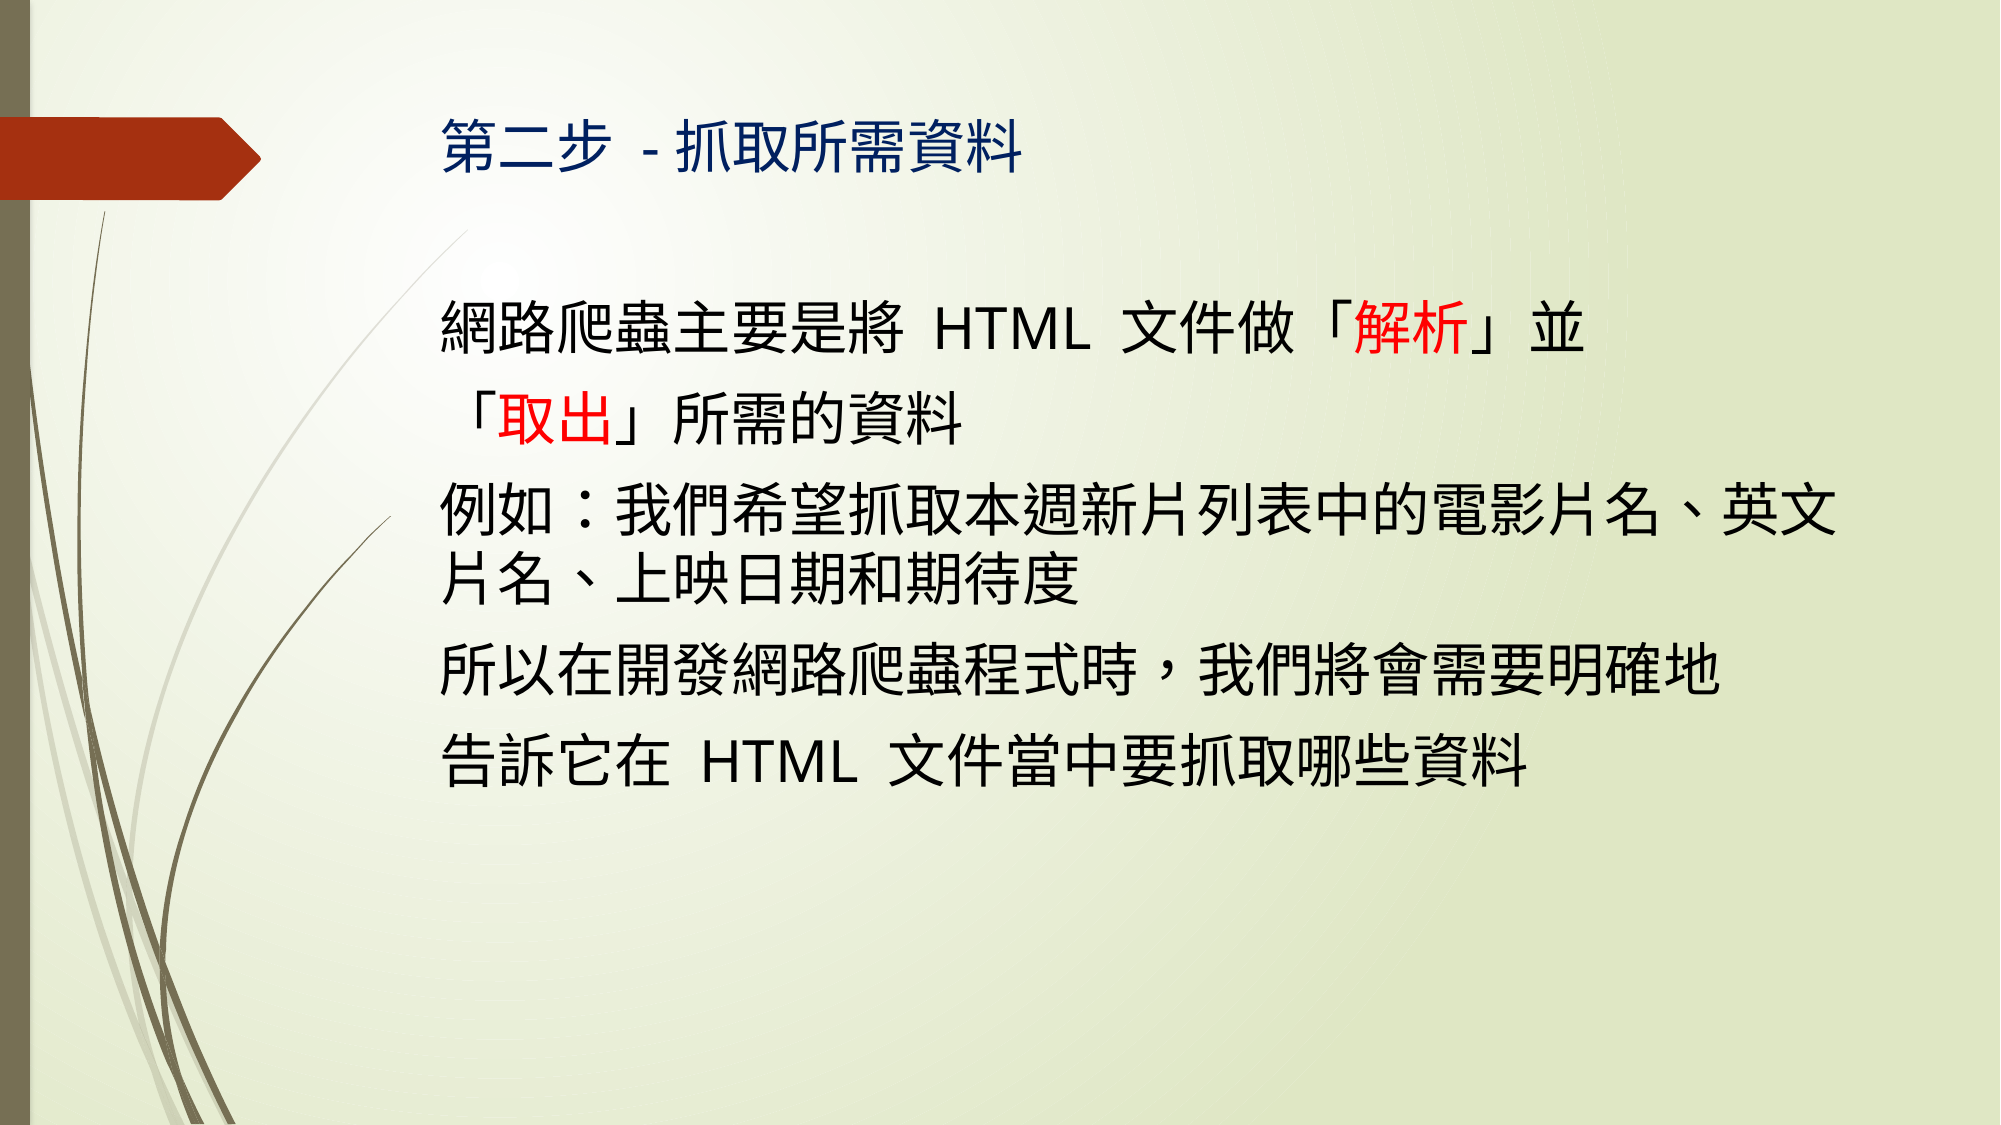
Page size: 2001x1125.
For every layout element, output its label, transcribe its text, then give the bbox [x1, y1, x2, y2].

list 第二步 -抓取所需資料 網路爬蟲主要是將 HTML 文件做「解析」並 「取出」所需的資料 例如：我們希望抓取本週新片列表中的電影片名、英文片名、上映日期和期待度 所以在開發網路爬蟲程式時，我們將會需要明確地 告訴它在 HTML 文件當中要抓取哪些資料 [424, 102, 1888, 970]
